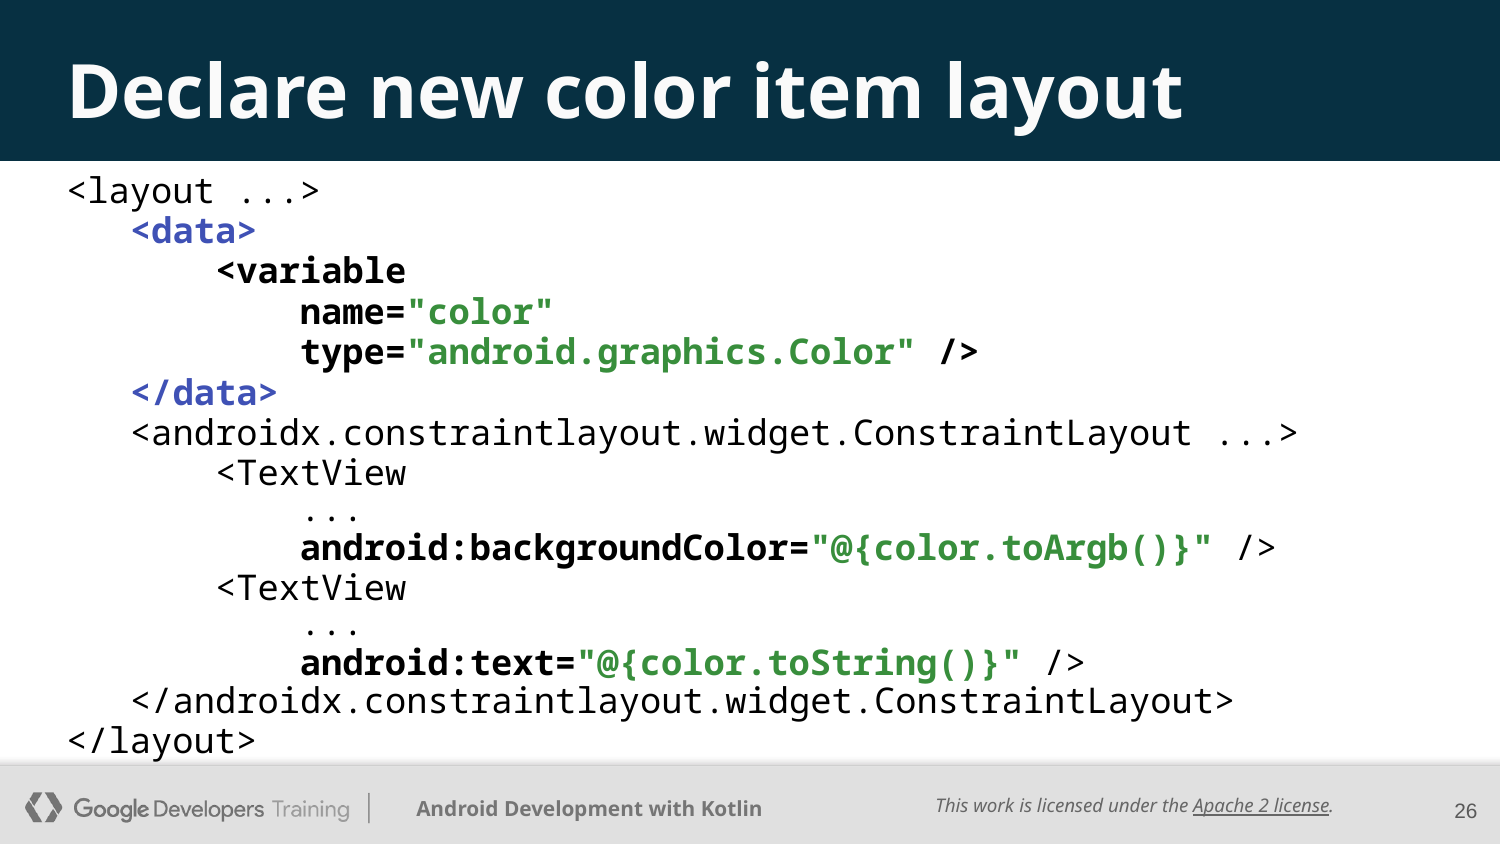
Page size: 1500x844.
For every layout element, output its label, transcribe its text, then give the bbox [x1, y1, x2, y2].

picture [0, 161, 1500, 844]
list <layout ...> <data> <variable name="color" type="android.graphics.Color" /> </data> <androidx.constraintlayout.widget.ConstraintLayout ...> <TextView ... android:backgroundColor="@{color.toArgb()}" /> <TextView ... android:text="@{color.toString()}" /> </androidx.constraintlayout.widget.ConstraintLayout> </layout> [51, 155, 1449, 706]
slide_number ‹#› [1402, 777, 1493, 842]
title Declare new color item layout [51, 28, 1449, 122]
